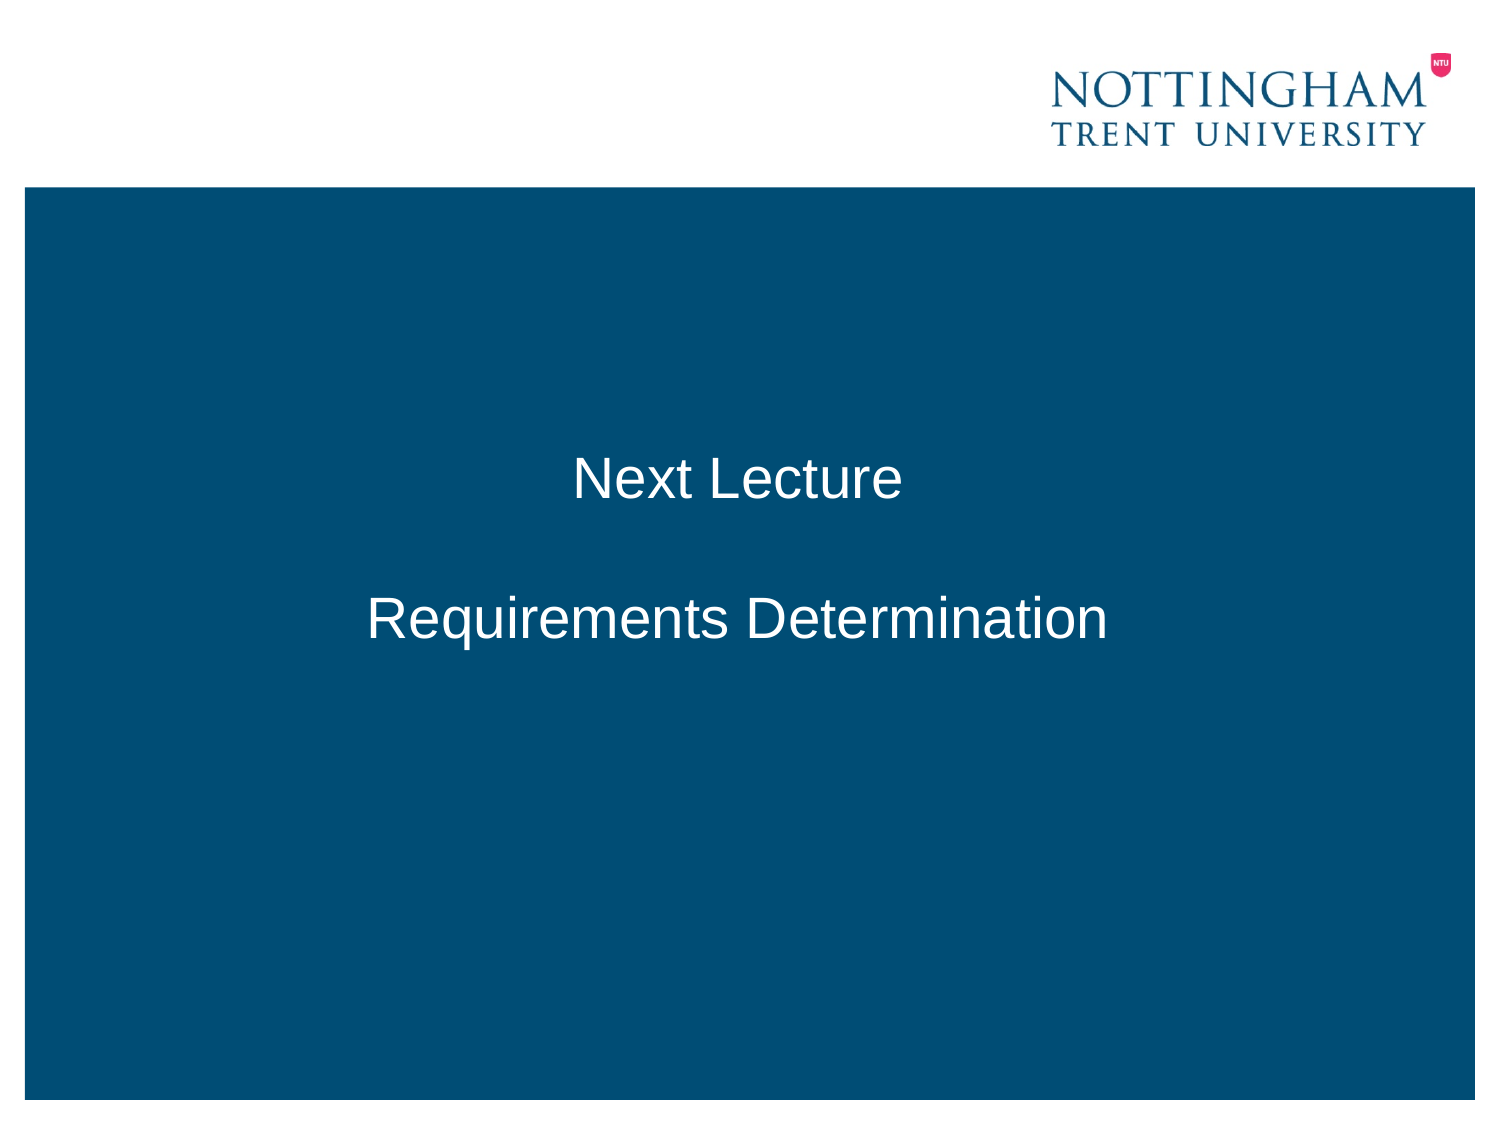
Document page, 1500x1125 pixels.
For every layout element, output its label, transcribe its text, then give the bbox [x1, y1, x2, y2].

picture [1051, 53, 1451, 146]
text_box Next Lecture Requirements Determination [351, 432, 1125, 728]
